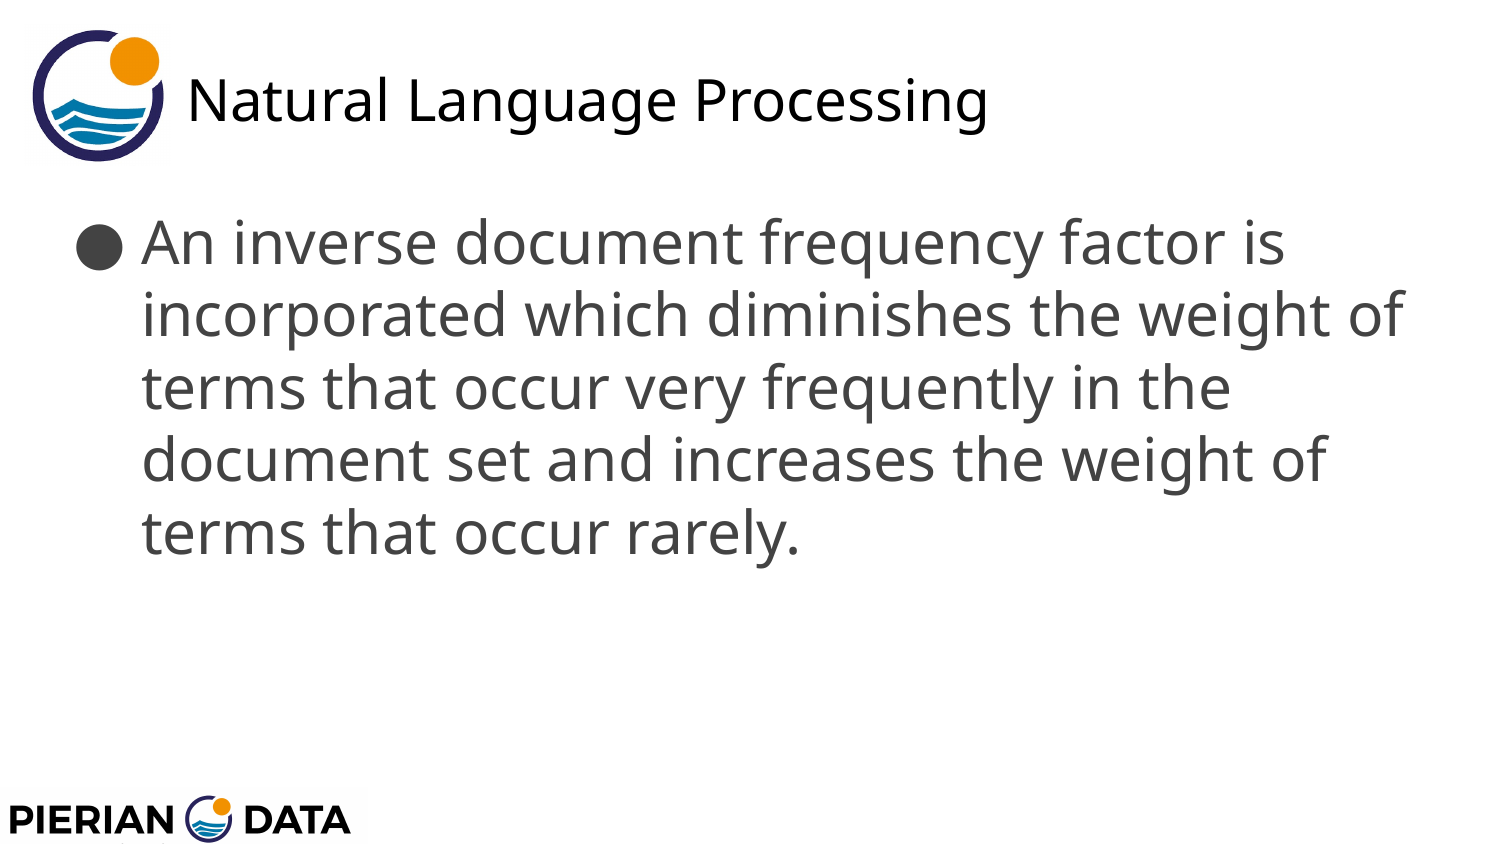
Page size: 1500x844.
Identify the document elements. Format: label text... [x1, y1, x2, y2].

list An inverse document frequency factor is incorporated which diminishes the weight of terms that occur very frequently in the document set and increases the weight of terms that occur rarely. [51, 189, 1476, 750]
picture [0, 787, 368, 844]
title Natural Language Processing [176, 48, 1449, 143]
picture [24, 24, 172, 167]
